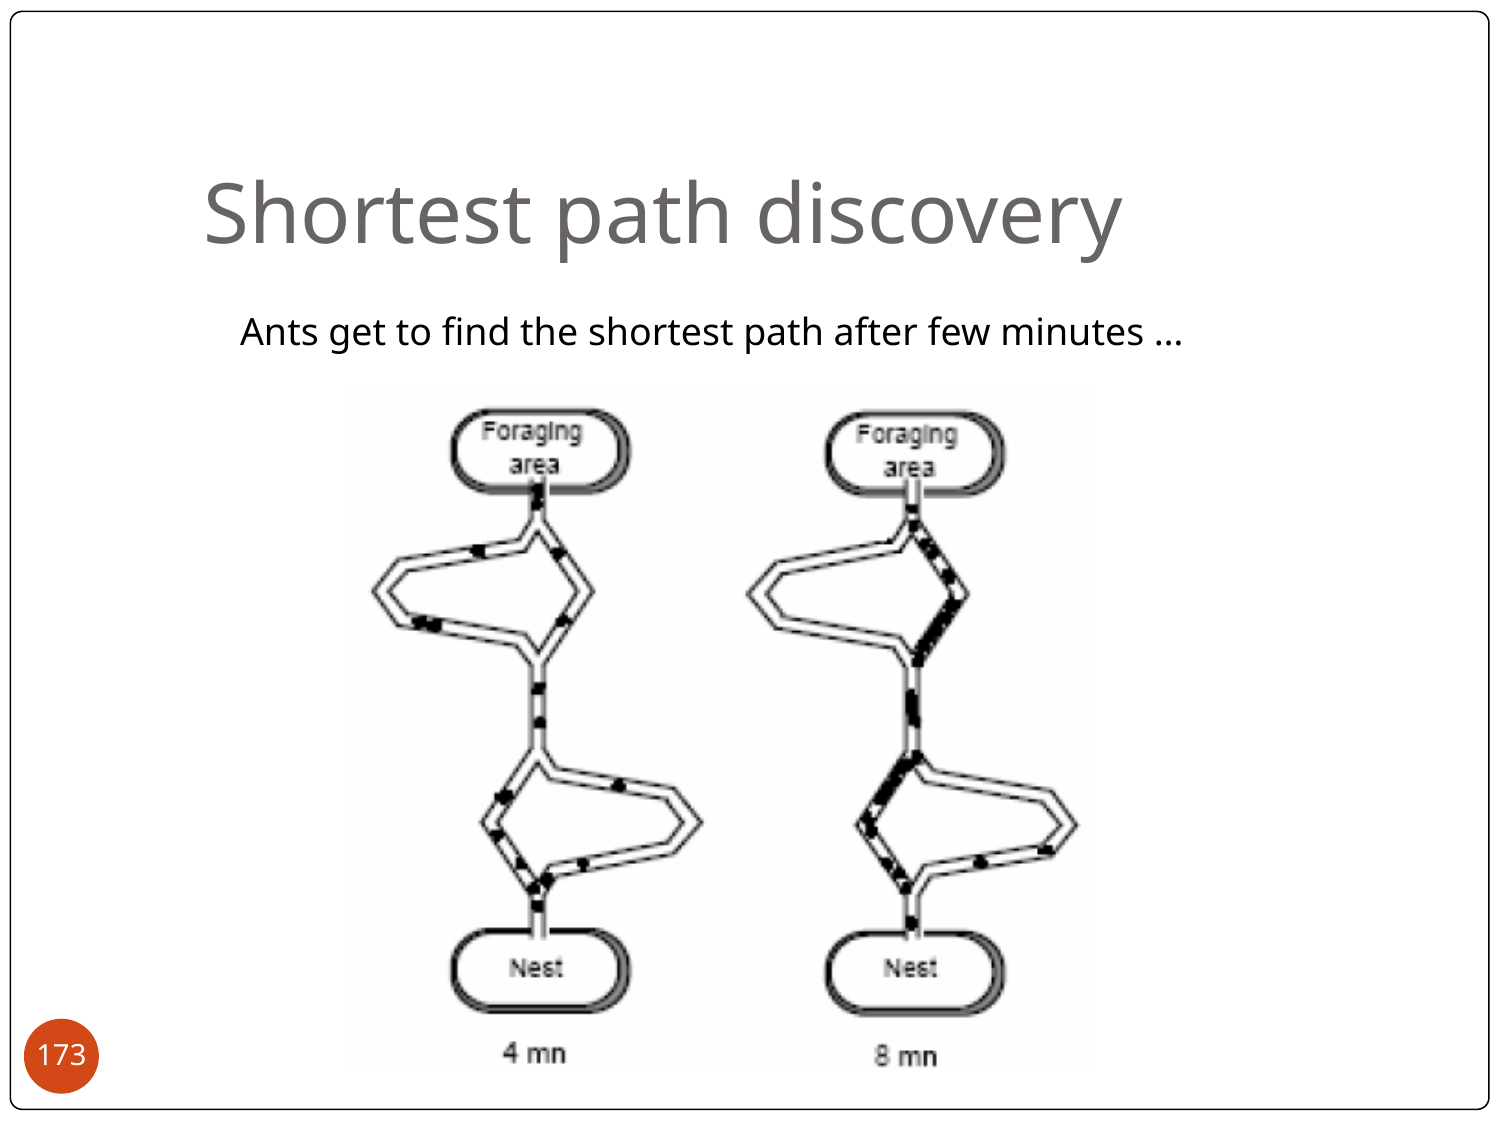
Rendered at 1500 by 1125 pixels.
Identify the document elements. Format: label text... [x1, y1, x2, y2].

text_box ‹#› [23, 1018, 99, 1094]
text_box Ants get to find the shortest path after few minutes … [224, 299, 1350, 361]
title Shortest path discovery [188, 125, 1468, 275]
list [349, 387, 1102, 1074]
